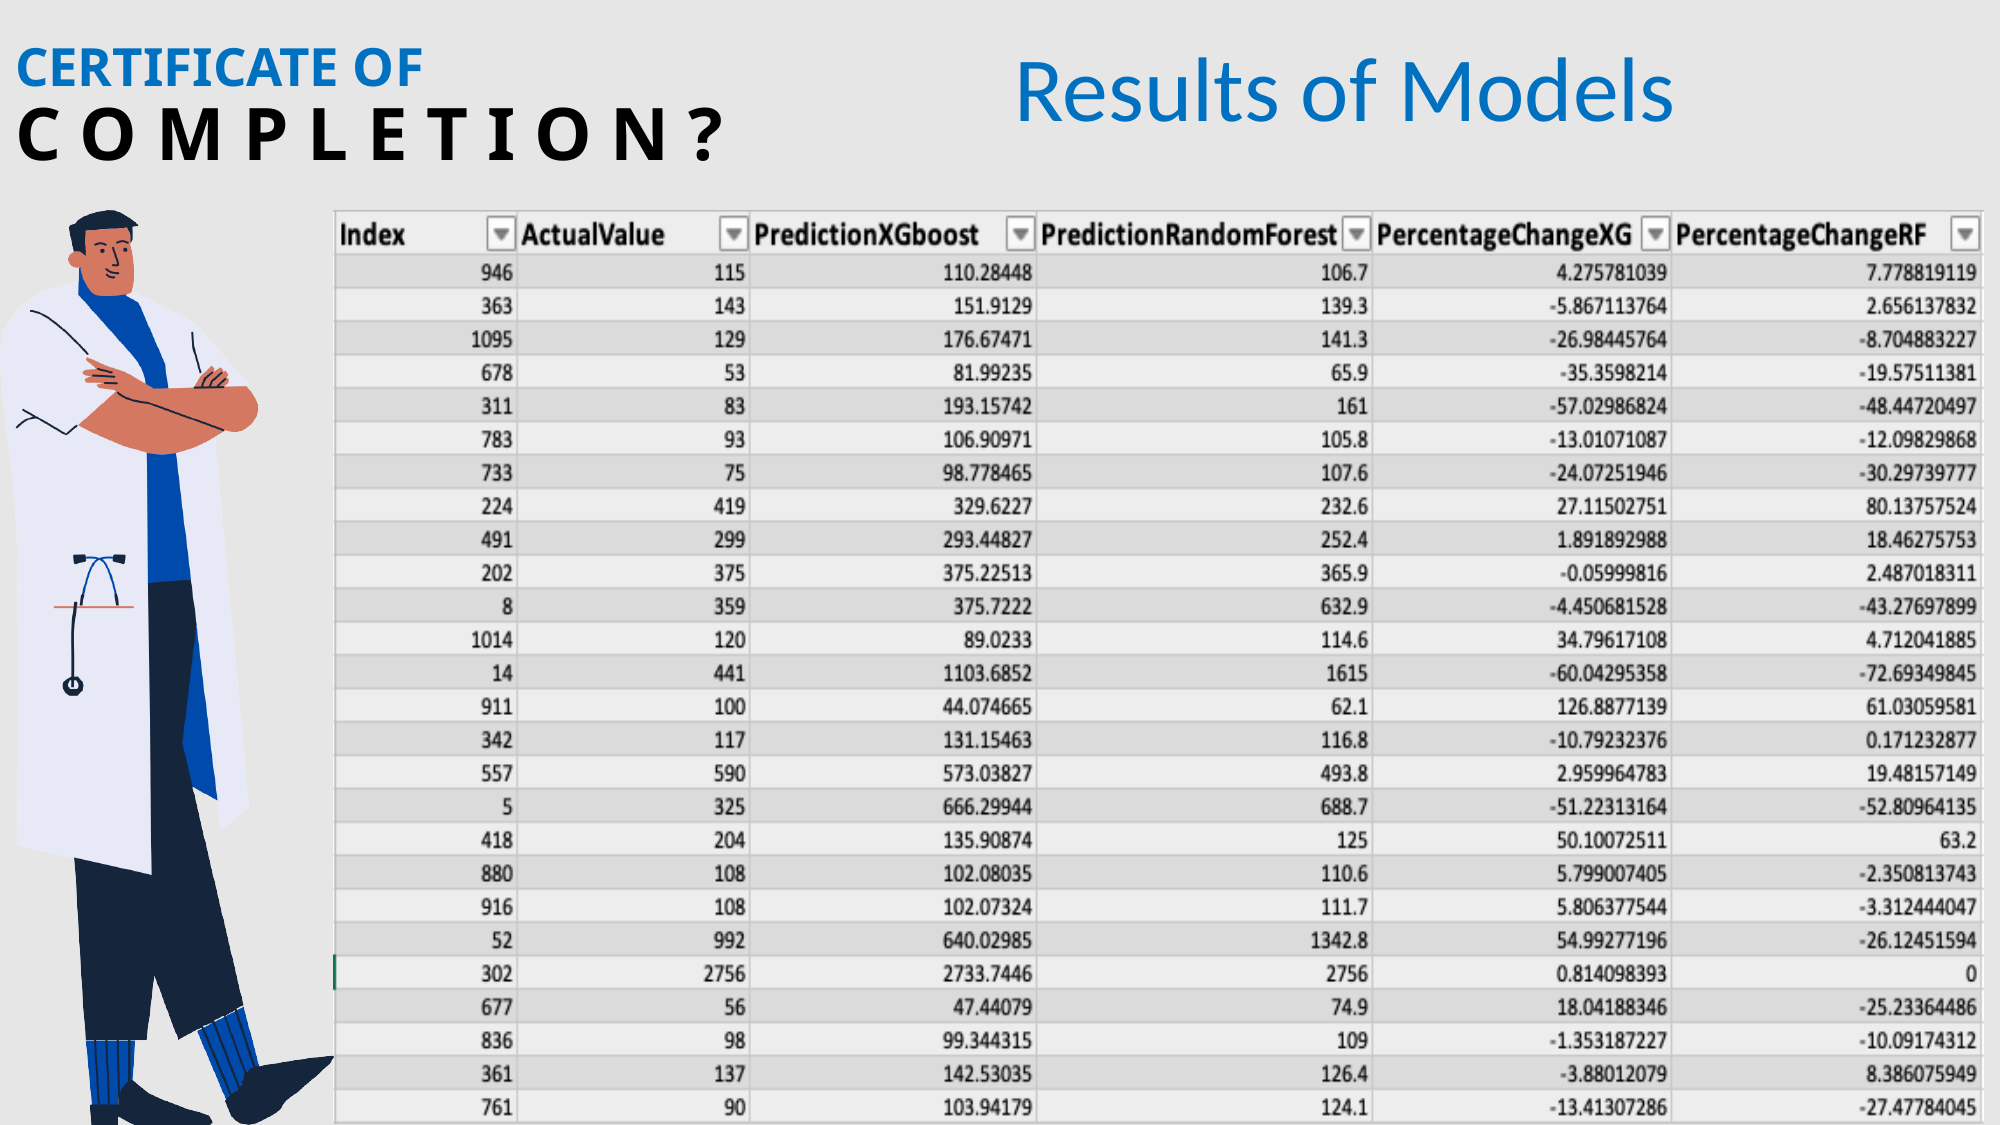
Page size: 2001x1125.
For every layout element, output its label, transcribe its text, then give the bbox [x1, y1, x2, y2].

picture [0, 210, 1984, 1125]
title CERTIFICATE OF C O M P L E T I O N ? [0, 0, 745, 210]
text_box Results of Models [999, 22, 1932, 148]
